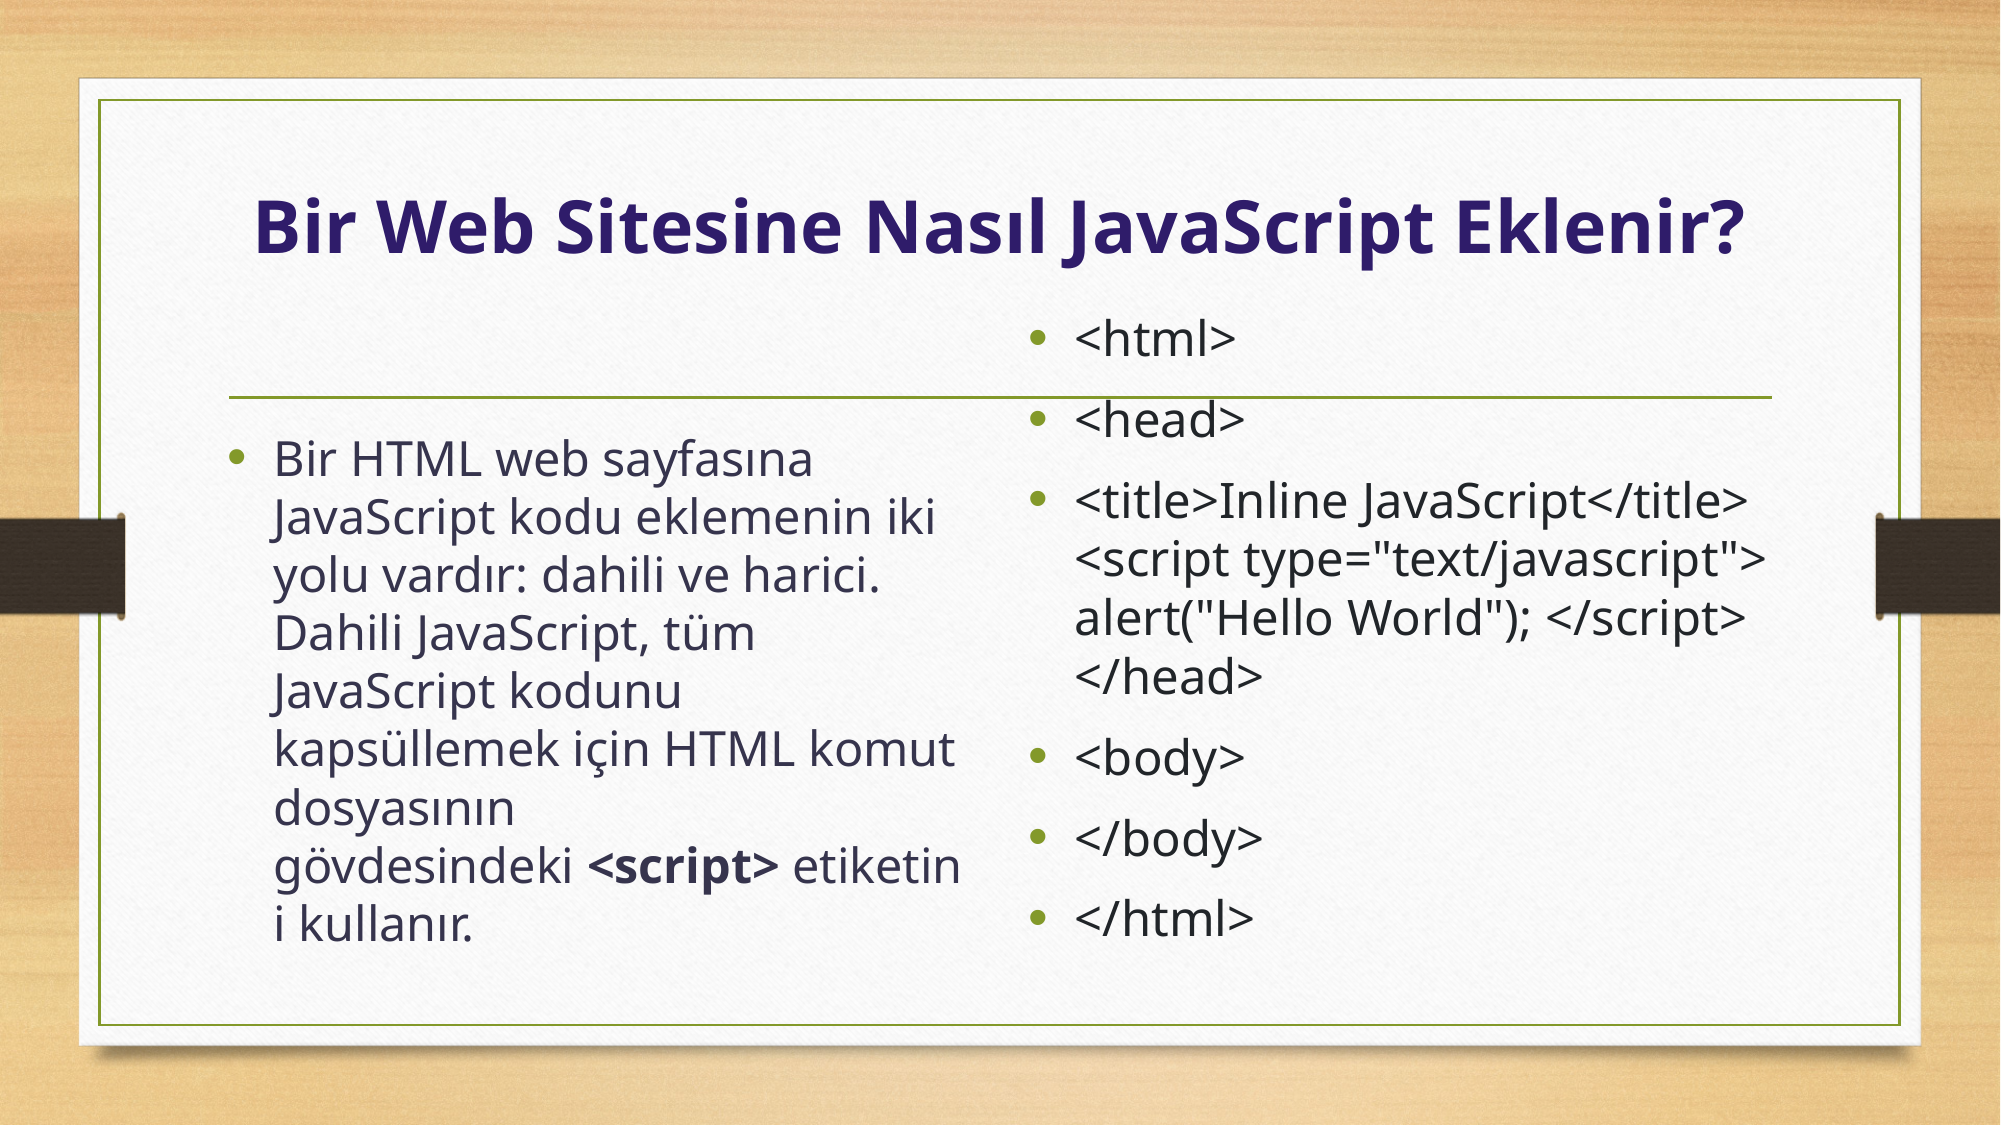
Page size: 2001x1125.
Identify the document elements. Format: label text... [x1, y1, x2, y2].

title Bir Web Sitesine Nasıl JavaScript Eklenir? [212, 161, 1788, 375]
list Bir HTML web sayfasına JavaScript kodu eklemenin iki yolu vardır: dahili ve harici. Dahili JavaScript, tüm JavaScript kodunu kapsüllemek için HTML komut dosyasının gövdesindeki <script> etiketini kullanır. [213, 420, 987, 963]
list <html> <head> <title>Inline JavaScript</title> <script type="text/javascript"> alert("Hello World"); </script> </head> <body> </body> </html> [1013, 299, 1788, 963]
picture [0, 0, 2001, 1125]
